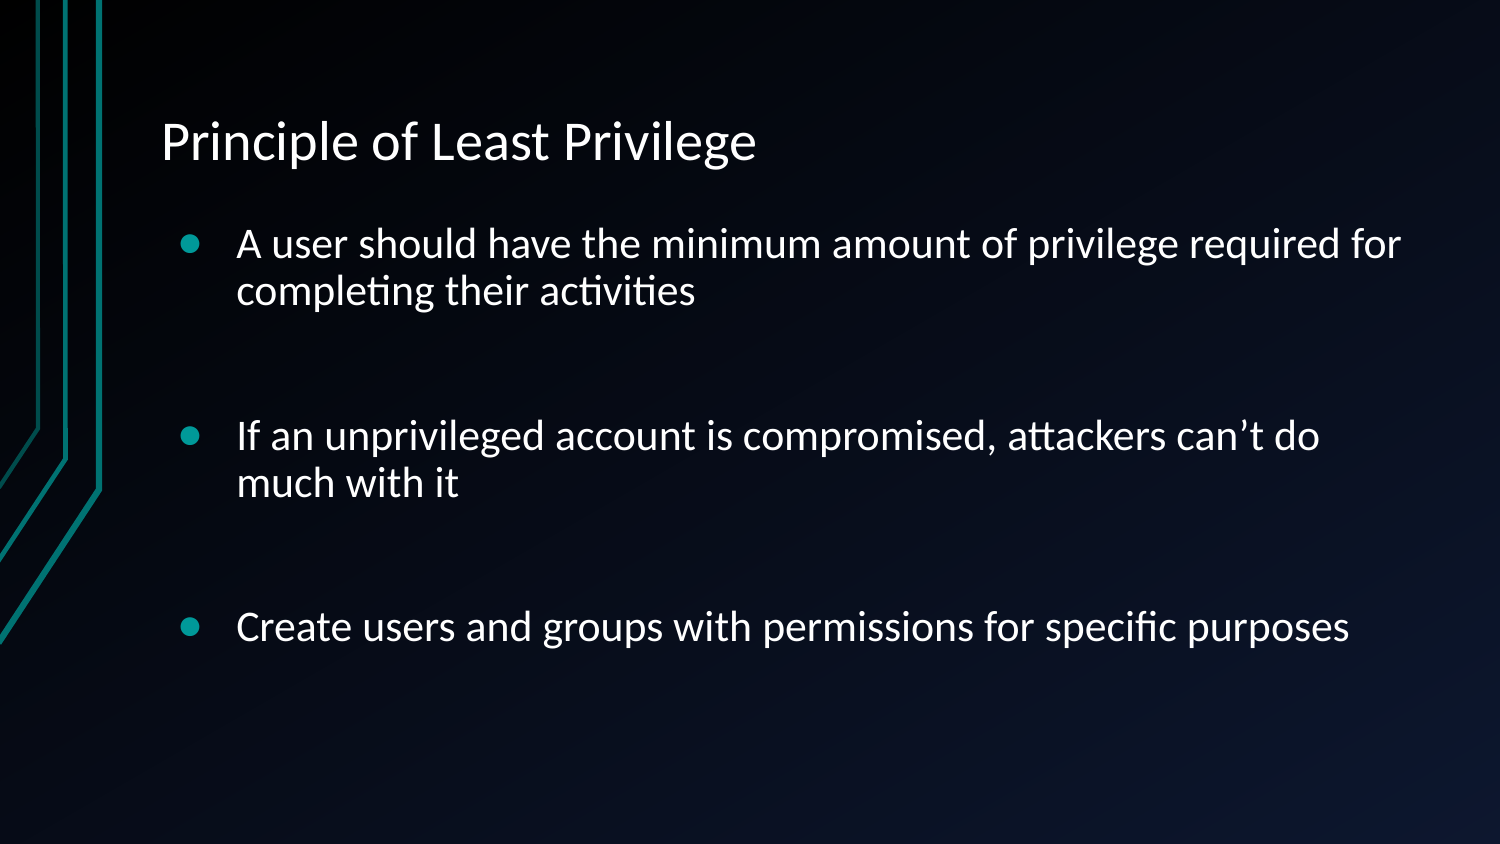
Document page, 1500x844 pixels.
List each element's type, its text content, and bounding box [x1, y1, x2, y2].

title Principle of Least Privilege [150, 33, 1425, 185]
list A user should have the minimum amount of privilege required for completing their activities If an unprivileged account is compromised, attackers can’t do much with it Create users and groups with permissions for specific purposes [150, 209, 1425, 759]
